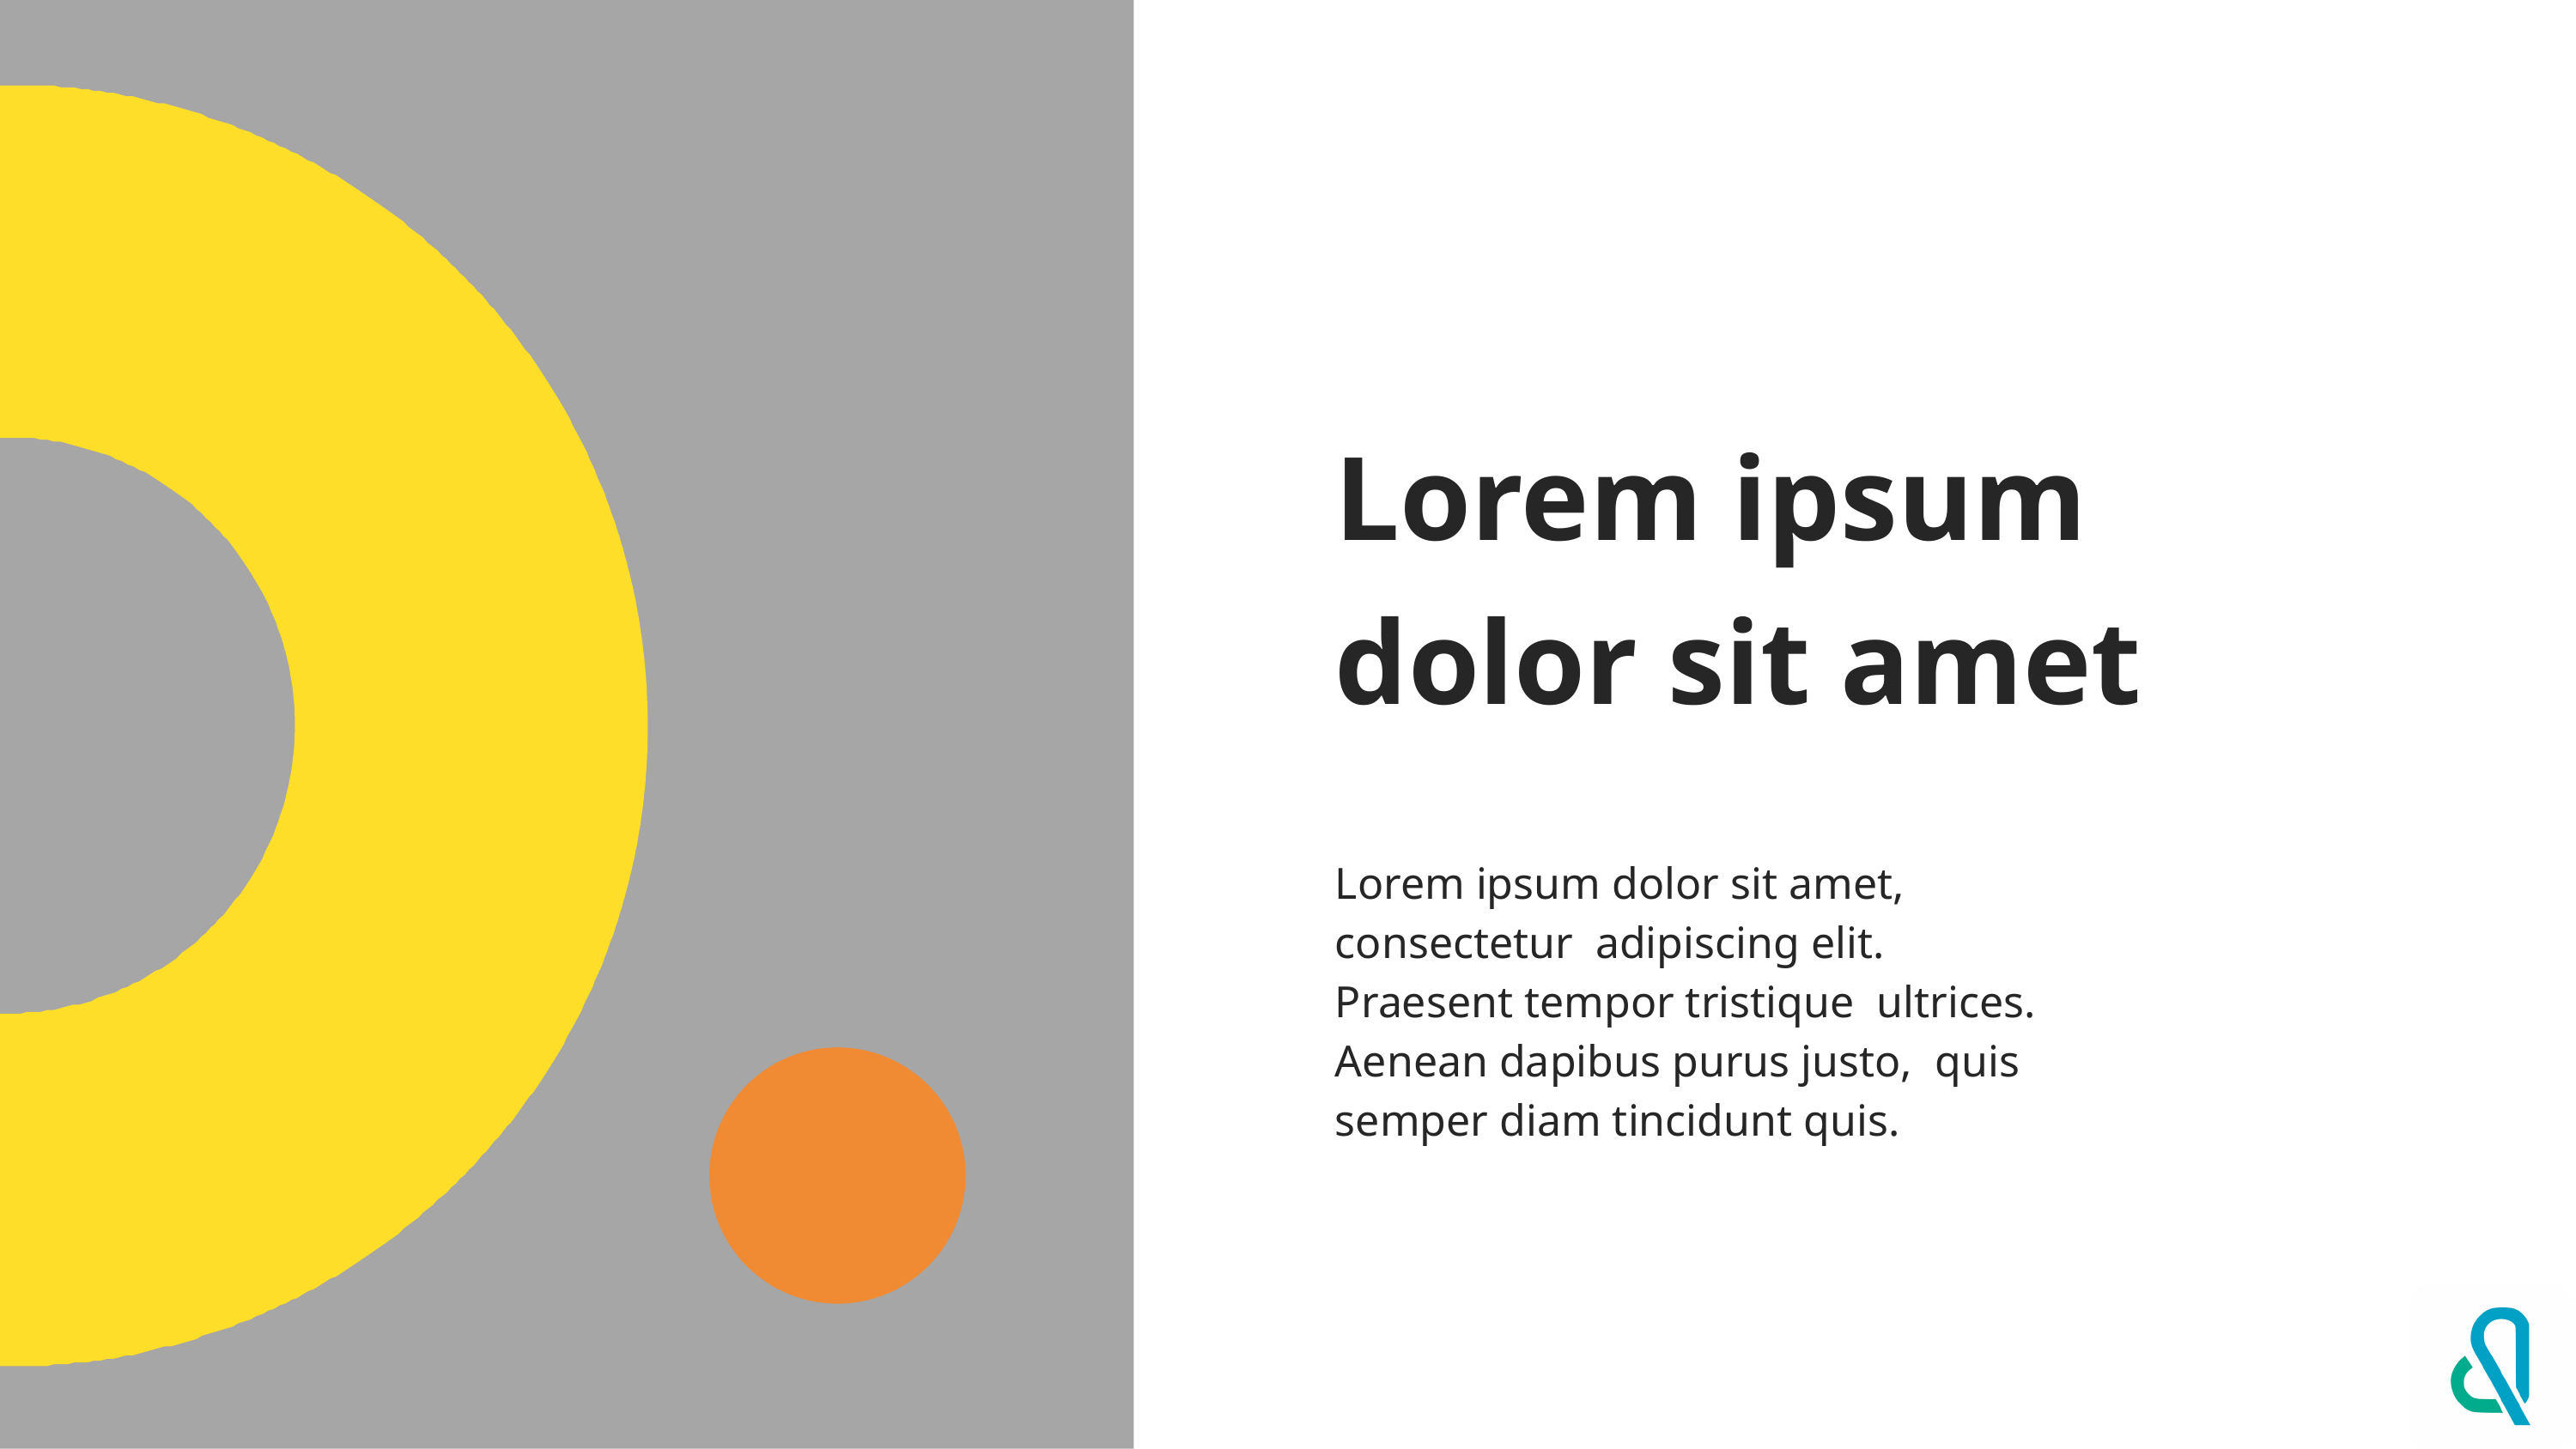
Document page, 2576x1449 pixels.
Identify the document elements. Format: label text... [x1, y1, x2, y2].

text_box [0, 0, 1134, 1449]
title Lorem ipsum dolor sit amet [1334, 391, 2160, 728]
text_box Lorem ipsum dolor sit amet, consectetur adipiscing elit. Praesent tempor tristique ultrices. Aenean dapibus purus justo, quis semper diam tincidunt quis. [1334, 846, 2067, 1145]
text_box [2408, 1284, 2576, 1449]
